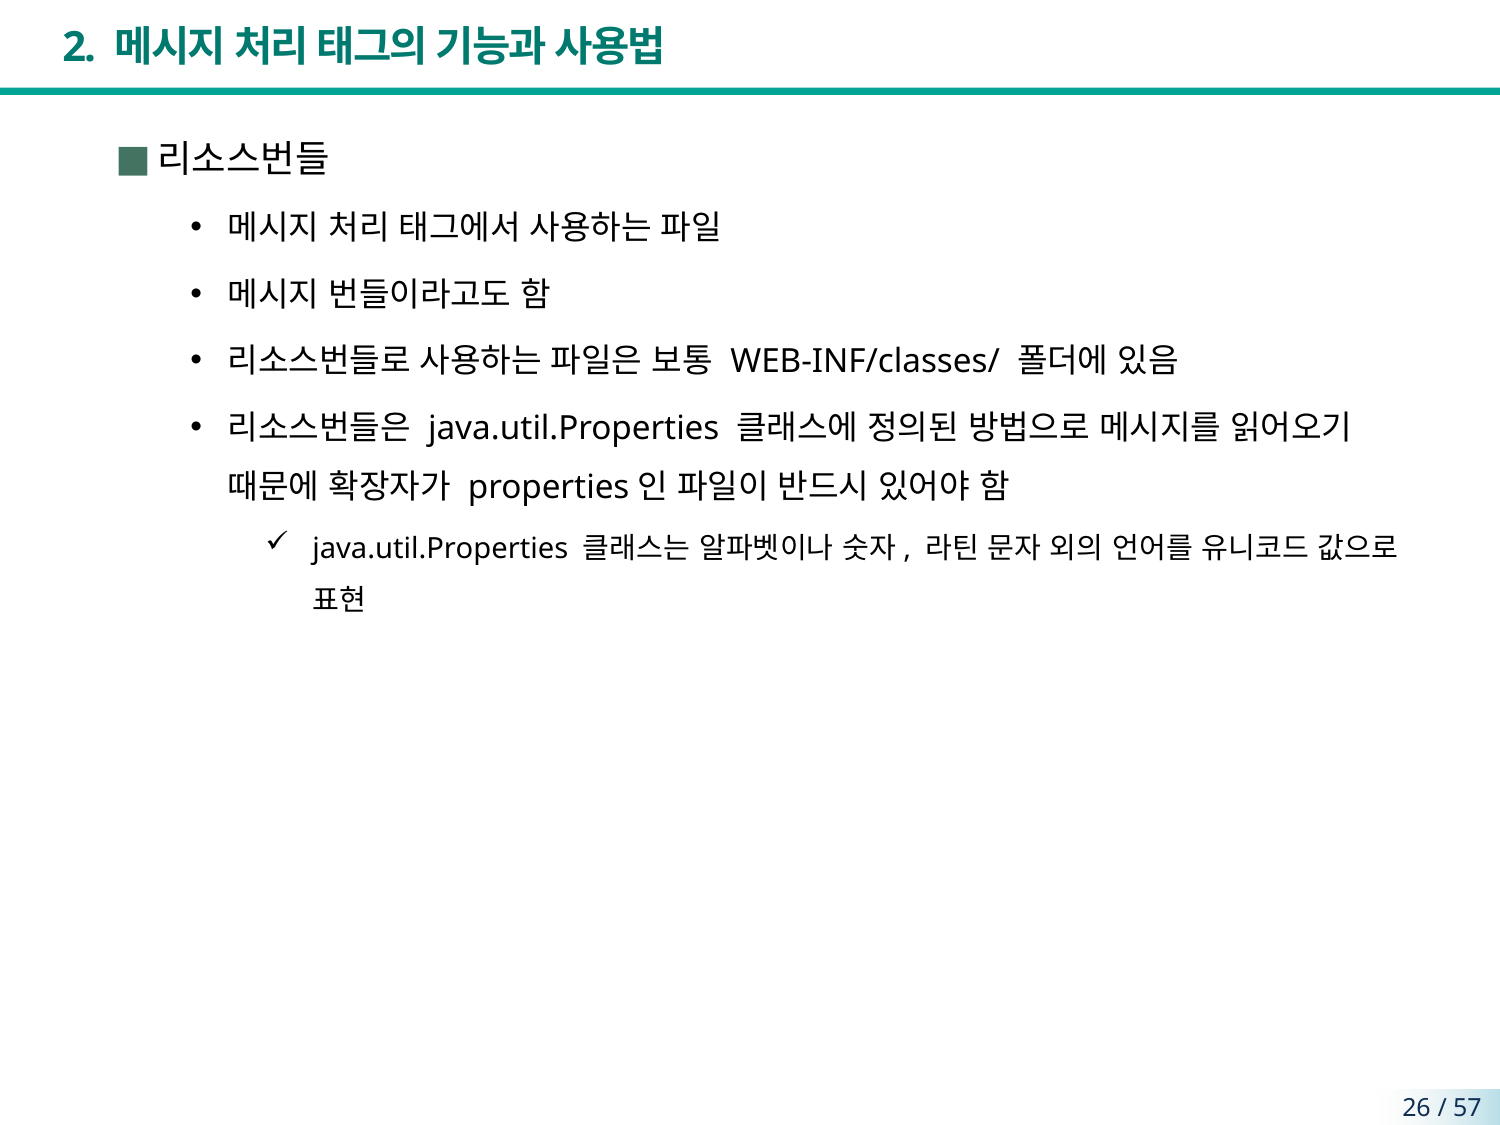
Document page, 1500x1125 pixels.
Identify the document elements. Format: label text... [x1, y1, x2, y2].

list 리소스번들 메시지 처리 태그에서 사용하는 파일 메시지 번들이라고도 함 리소스번들로 사용하는 파일은 보통 WEB-INF/classes/ 폴더에 있음 리소스번들은 java.util.Properties 클래스에 정의된 방법으로 메시지를 읽어오기 때문에 확장자가 properties인 파일이 반드시 있어야 함 java.util.Properties 클래스는 알파벳이나 숫자, 라틴 문자 외의 언어를 유니코드 값으로 표현 [100, 127, 1459, 1050]
title 2. 메시지 처리 태그의 기능과 사용법 [47, 5, 1325, 84]
